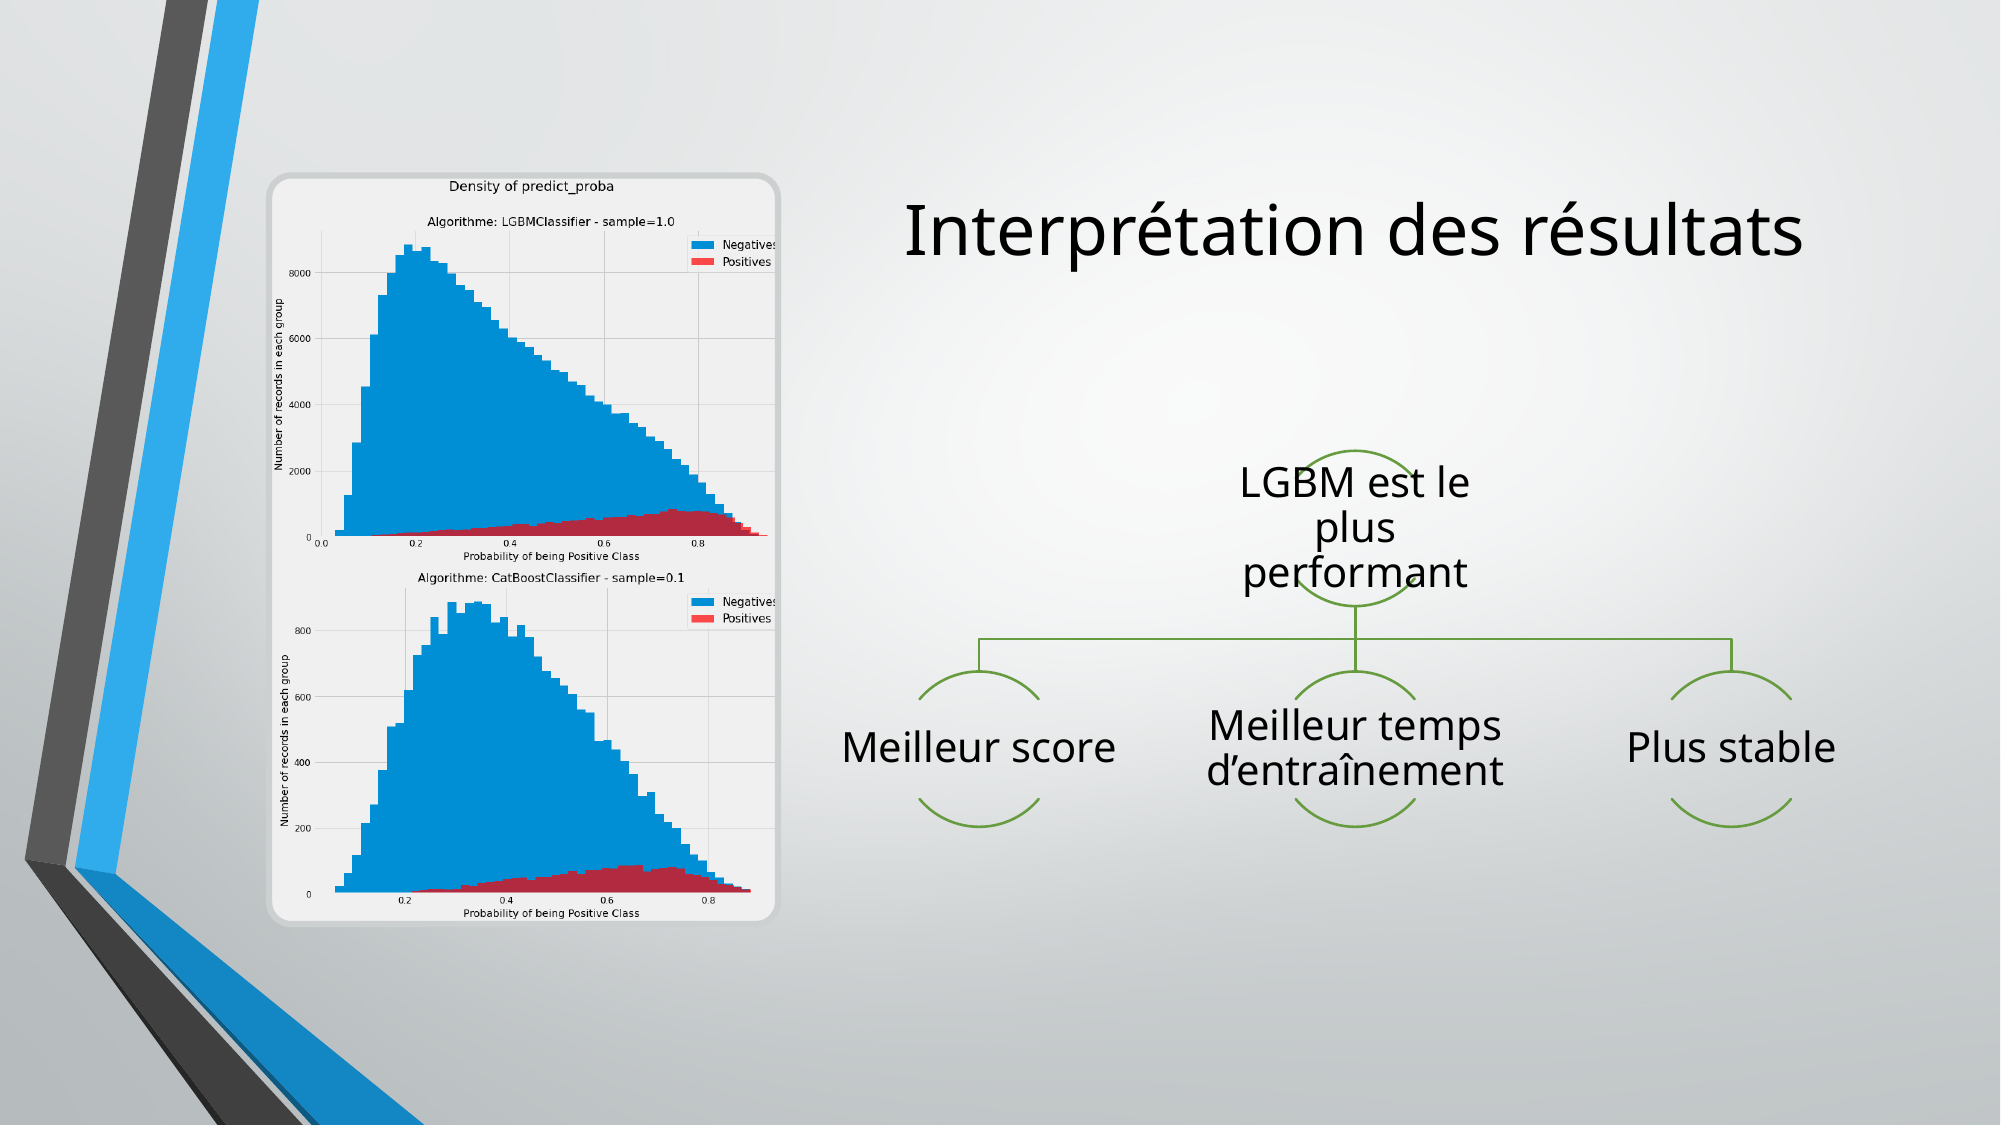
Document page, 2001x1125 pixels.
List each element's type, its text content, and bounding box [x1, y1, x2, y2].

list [823, 327, 1888, 951]
title Interprétation des résultats [823, 148, 1887, 307]
picture [268, 175, 779, 925]
